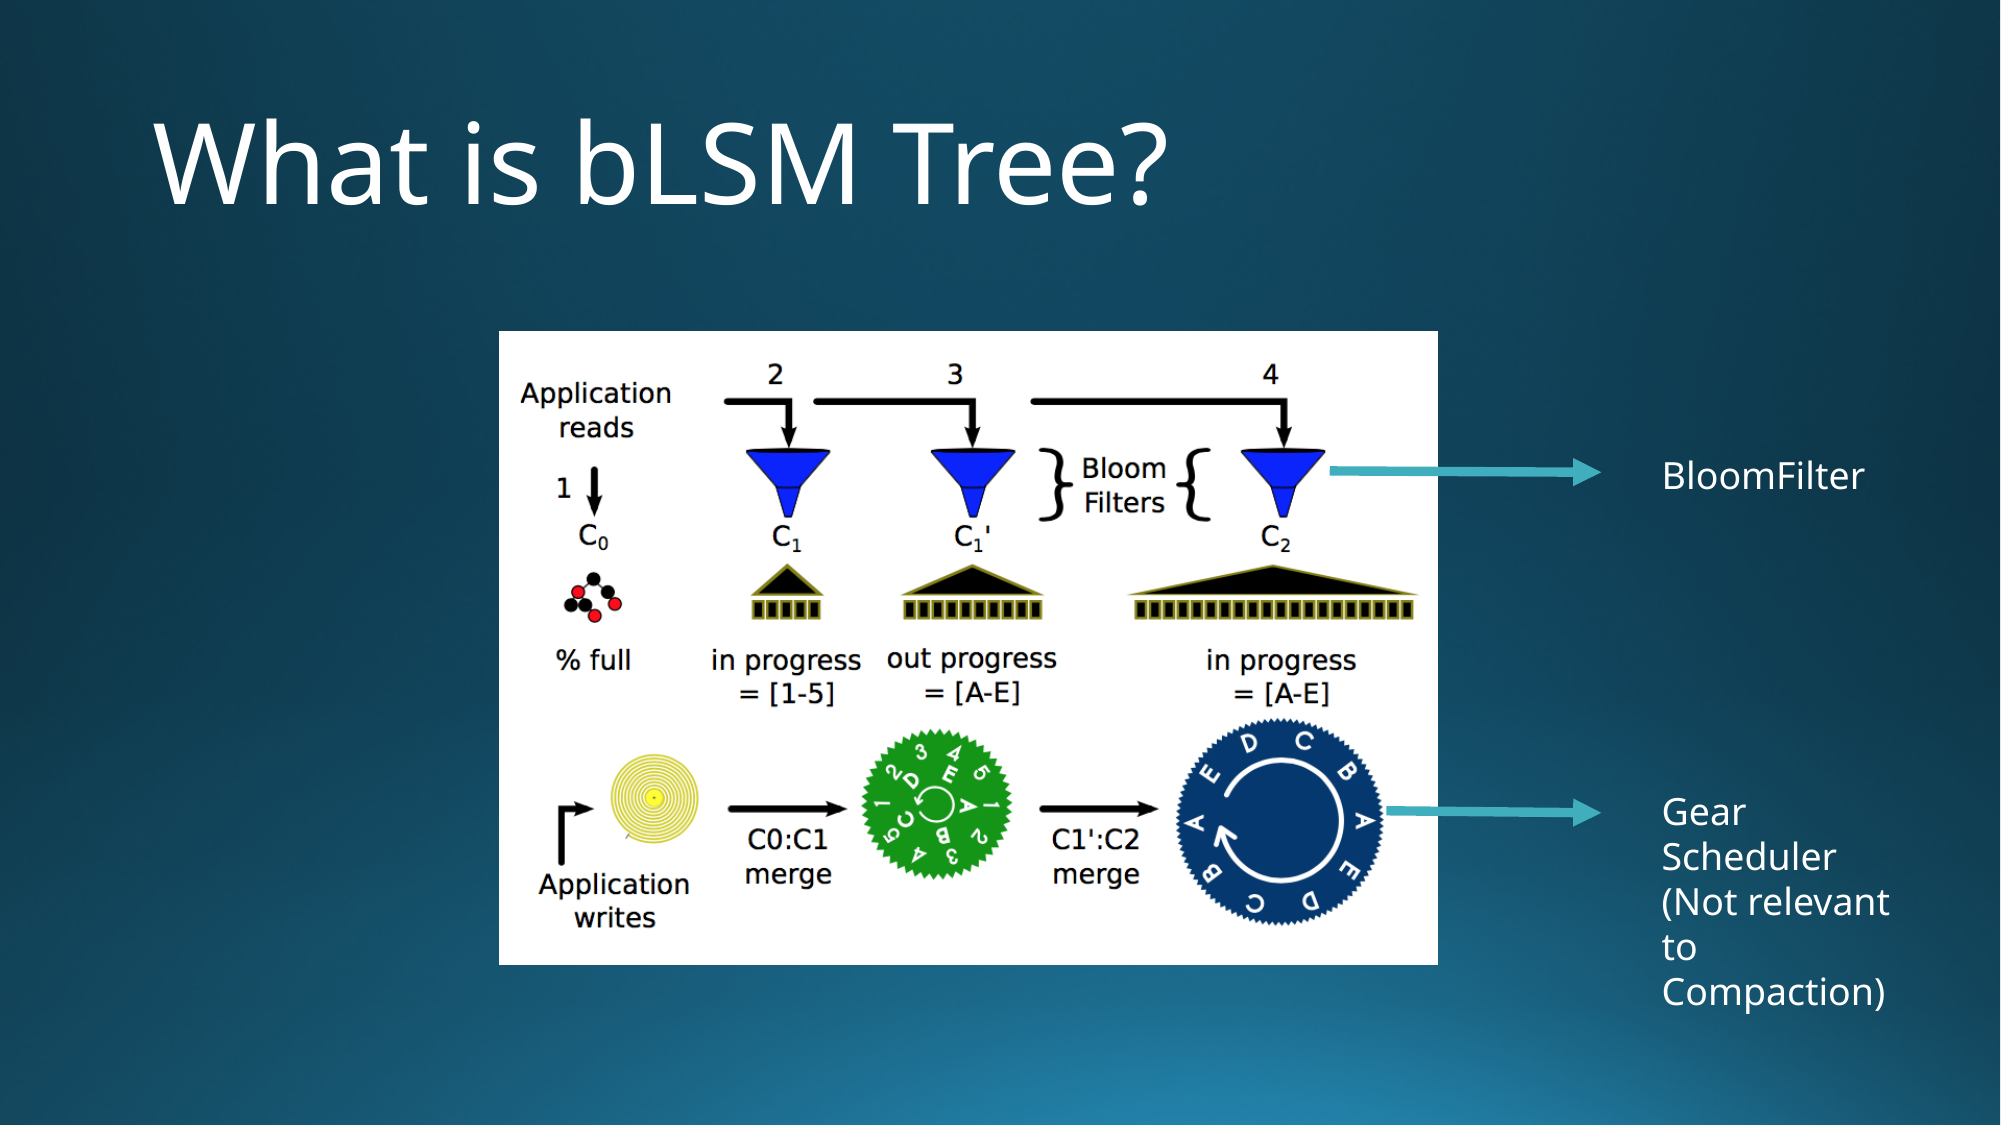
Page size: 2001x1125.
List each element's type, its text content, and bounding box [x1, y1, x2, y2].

text_box BloomFilter [1646, 444, 1889, 505]
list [499, 331, 1438, 965]
picture [0, 0, 2001, 1125]
title What is bLSM Tree? [137, 59, 1863, 278]
text_box Gear Scheduler (Not relevant to Compaction) [1646, 780, 1914, 1021]
